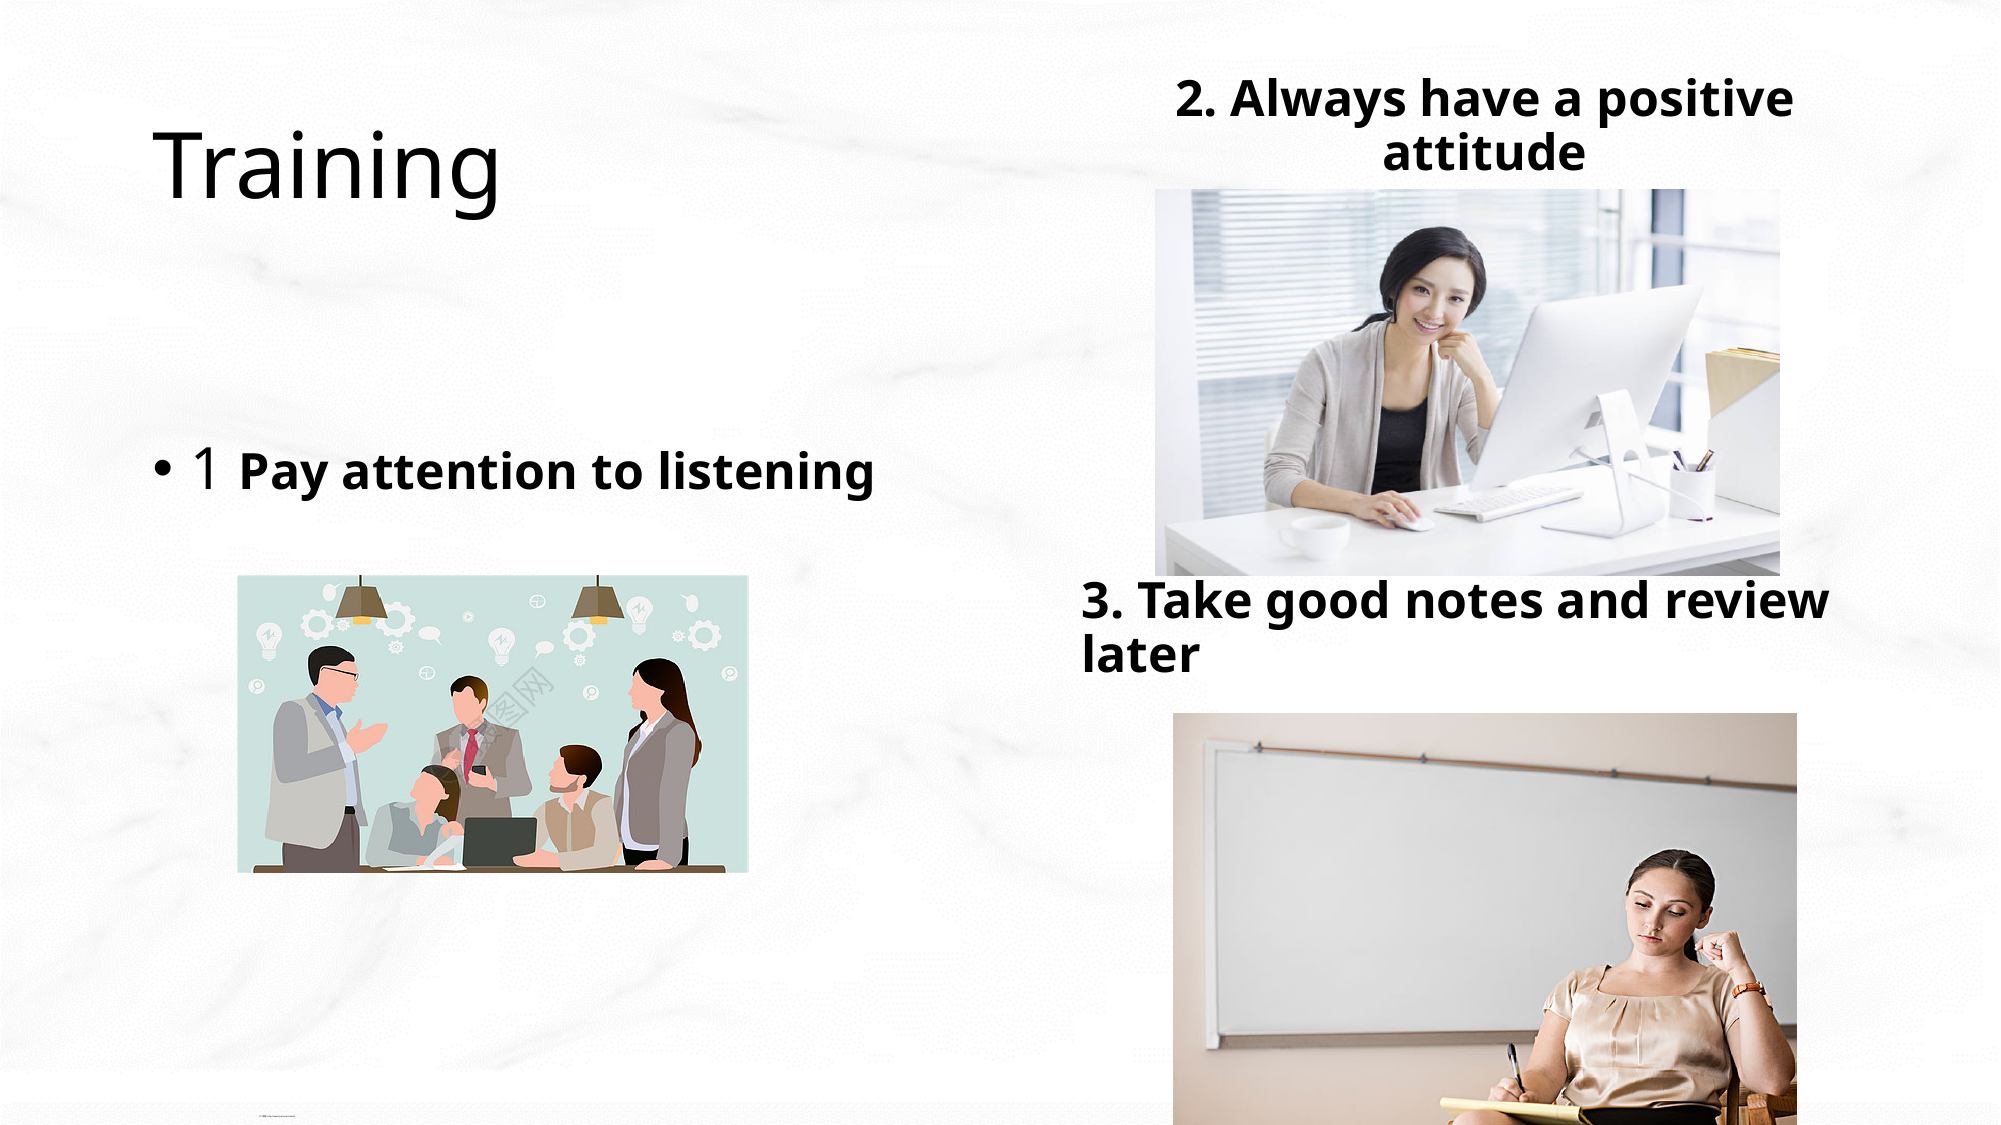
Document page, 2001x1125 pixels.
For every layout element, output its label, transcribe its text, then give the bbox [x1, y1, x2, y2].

list 1 Pay attention to listening [137, 431, 984, 1037]
list 2. Always have a positive attitude [1107, 59, 1863, 563]
picture [1155, 189, 1780, 576]
picture [1173, 713, 1797, 1125]
title Training [137, 59, 1107, 278]
list 3. Take good notes and review later [1066, 624, 1917, 1066]
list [237, 575, 749, 873]
